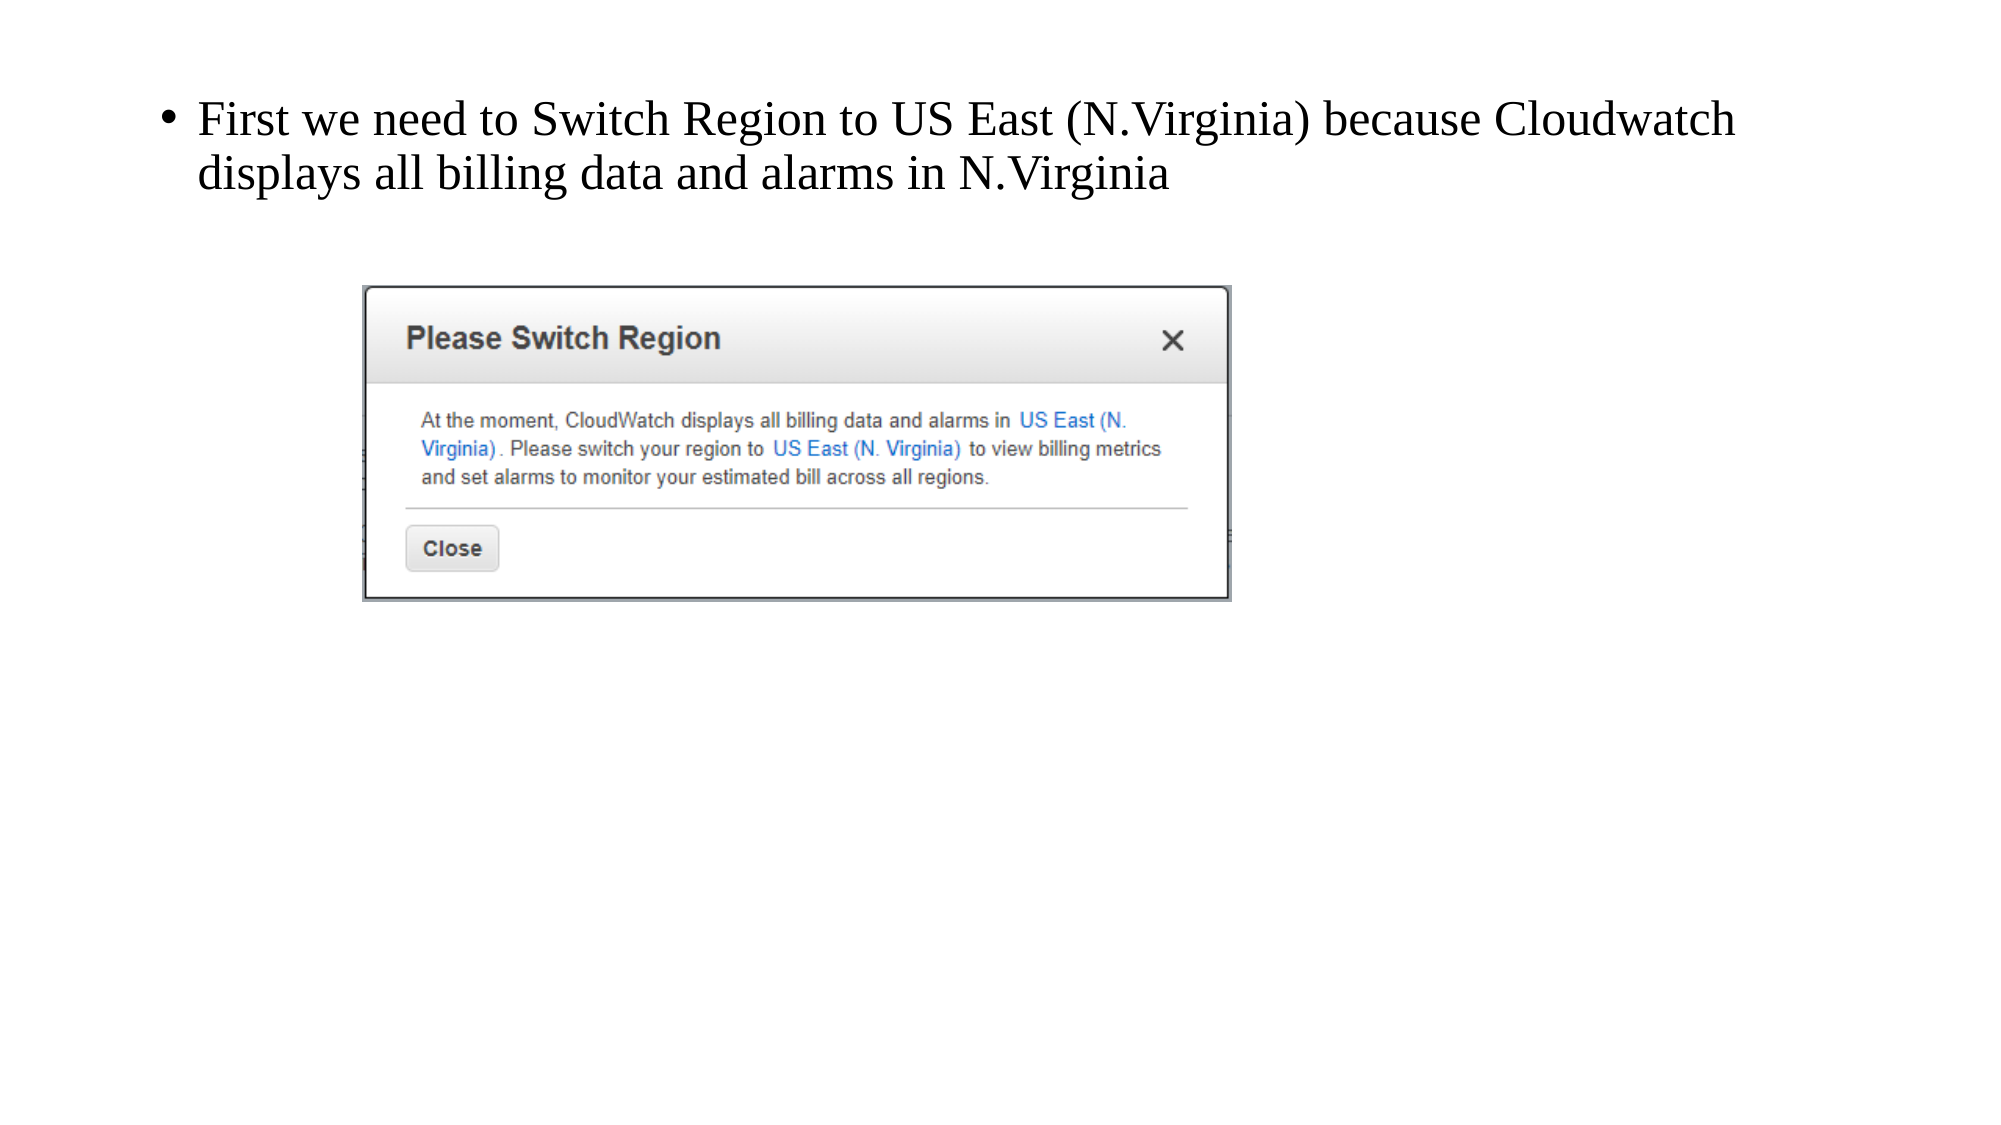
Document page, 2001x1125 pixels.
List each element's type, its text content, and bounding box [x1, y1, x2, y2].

picture [362, 285, 1232, 602]
list First we need to Switch Region to US East (N.Virginia) because Cloudwatch displays all billing data and alarms in N.Virginia [145, 85, 1871, 1066]
